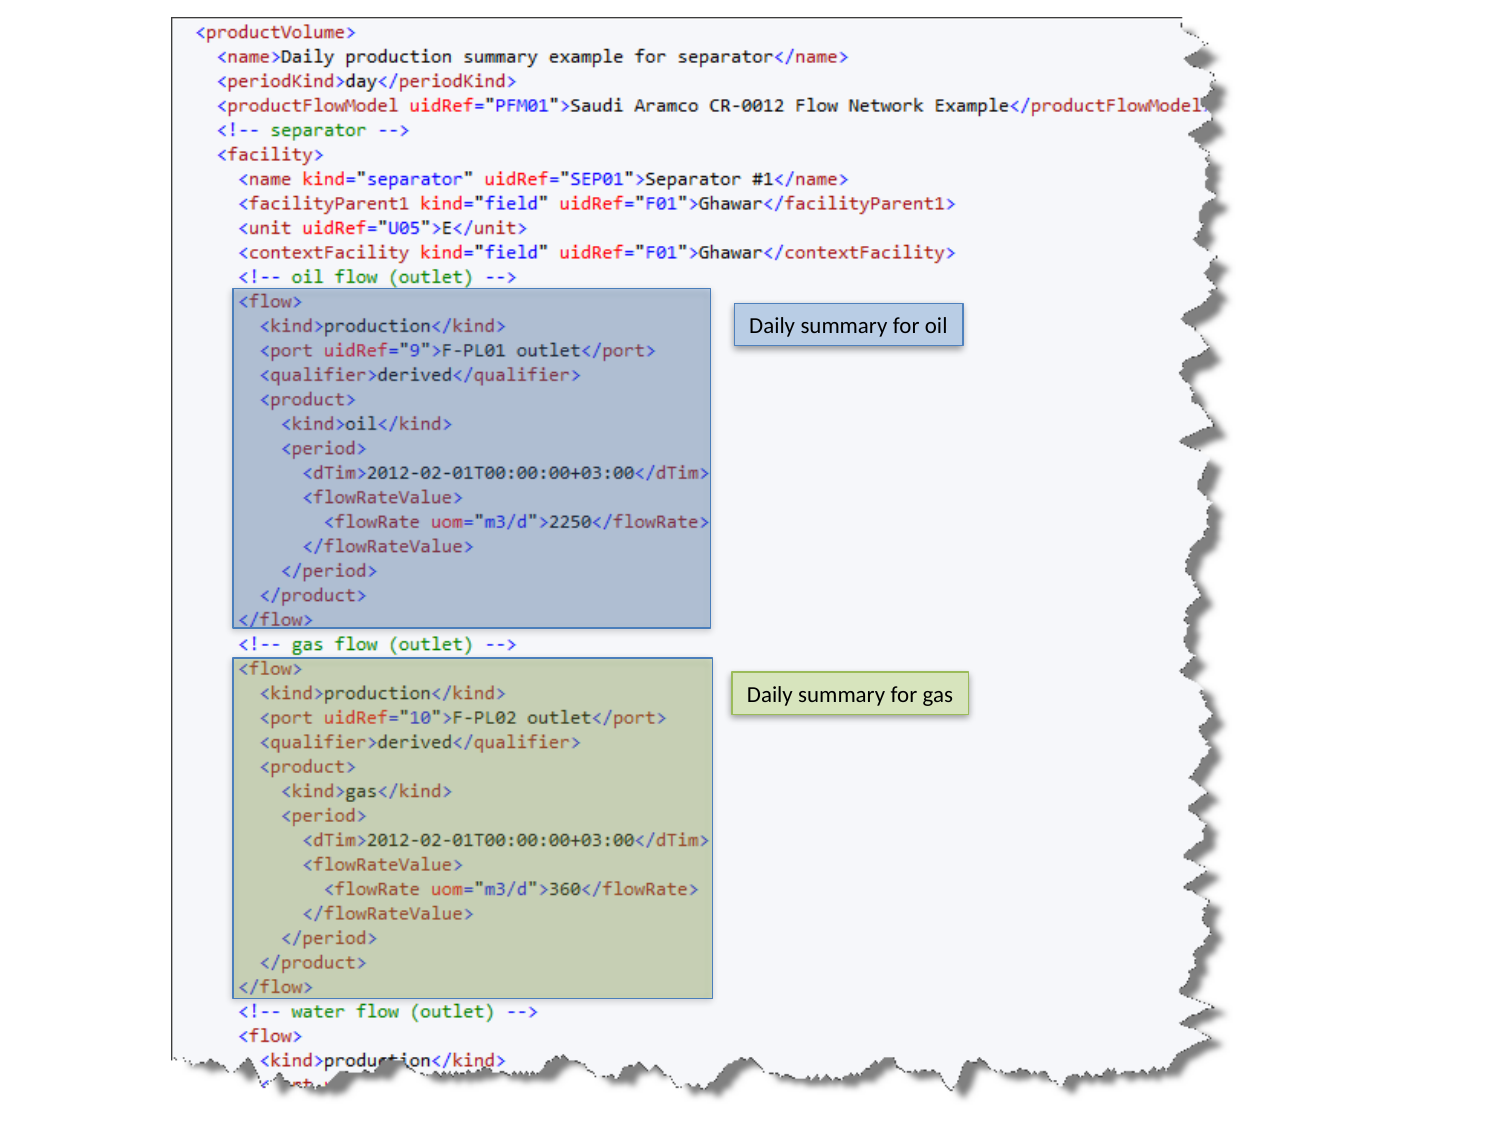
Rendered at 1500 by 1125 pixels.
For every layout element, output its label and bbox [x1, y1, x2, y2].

picture [171, 17, 1237, 1106]
